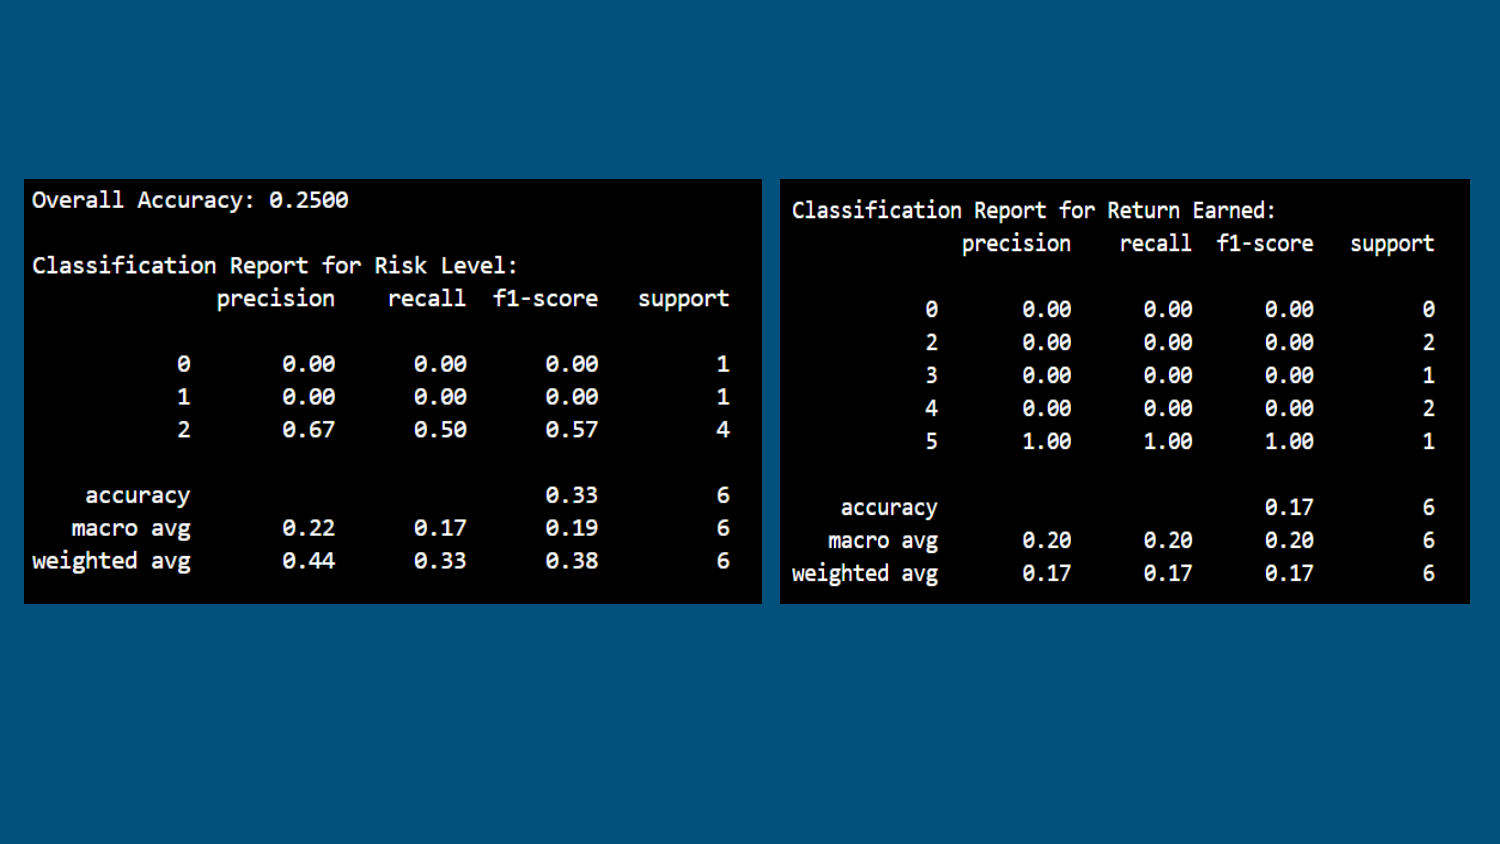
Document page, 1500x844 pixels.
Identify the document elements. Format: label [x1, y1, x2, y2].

picture [781, 180, 1469, 603]
picture [25, 180, 761, 603]
